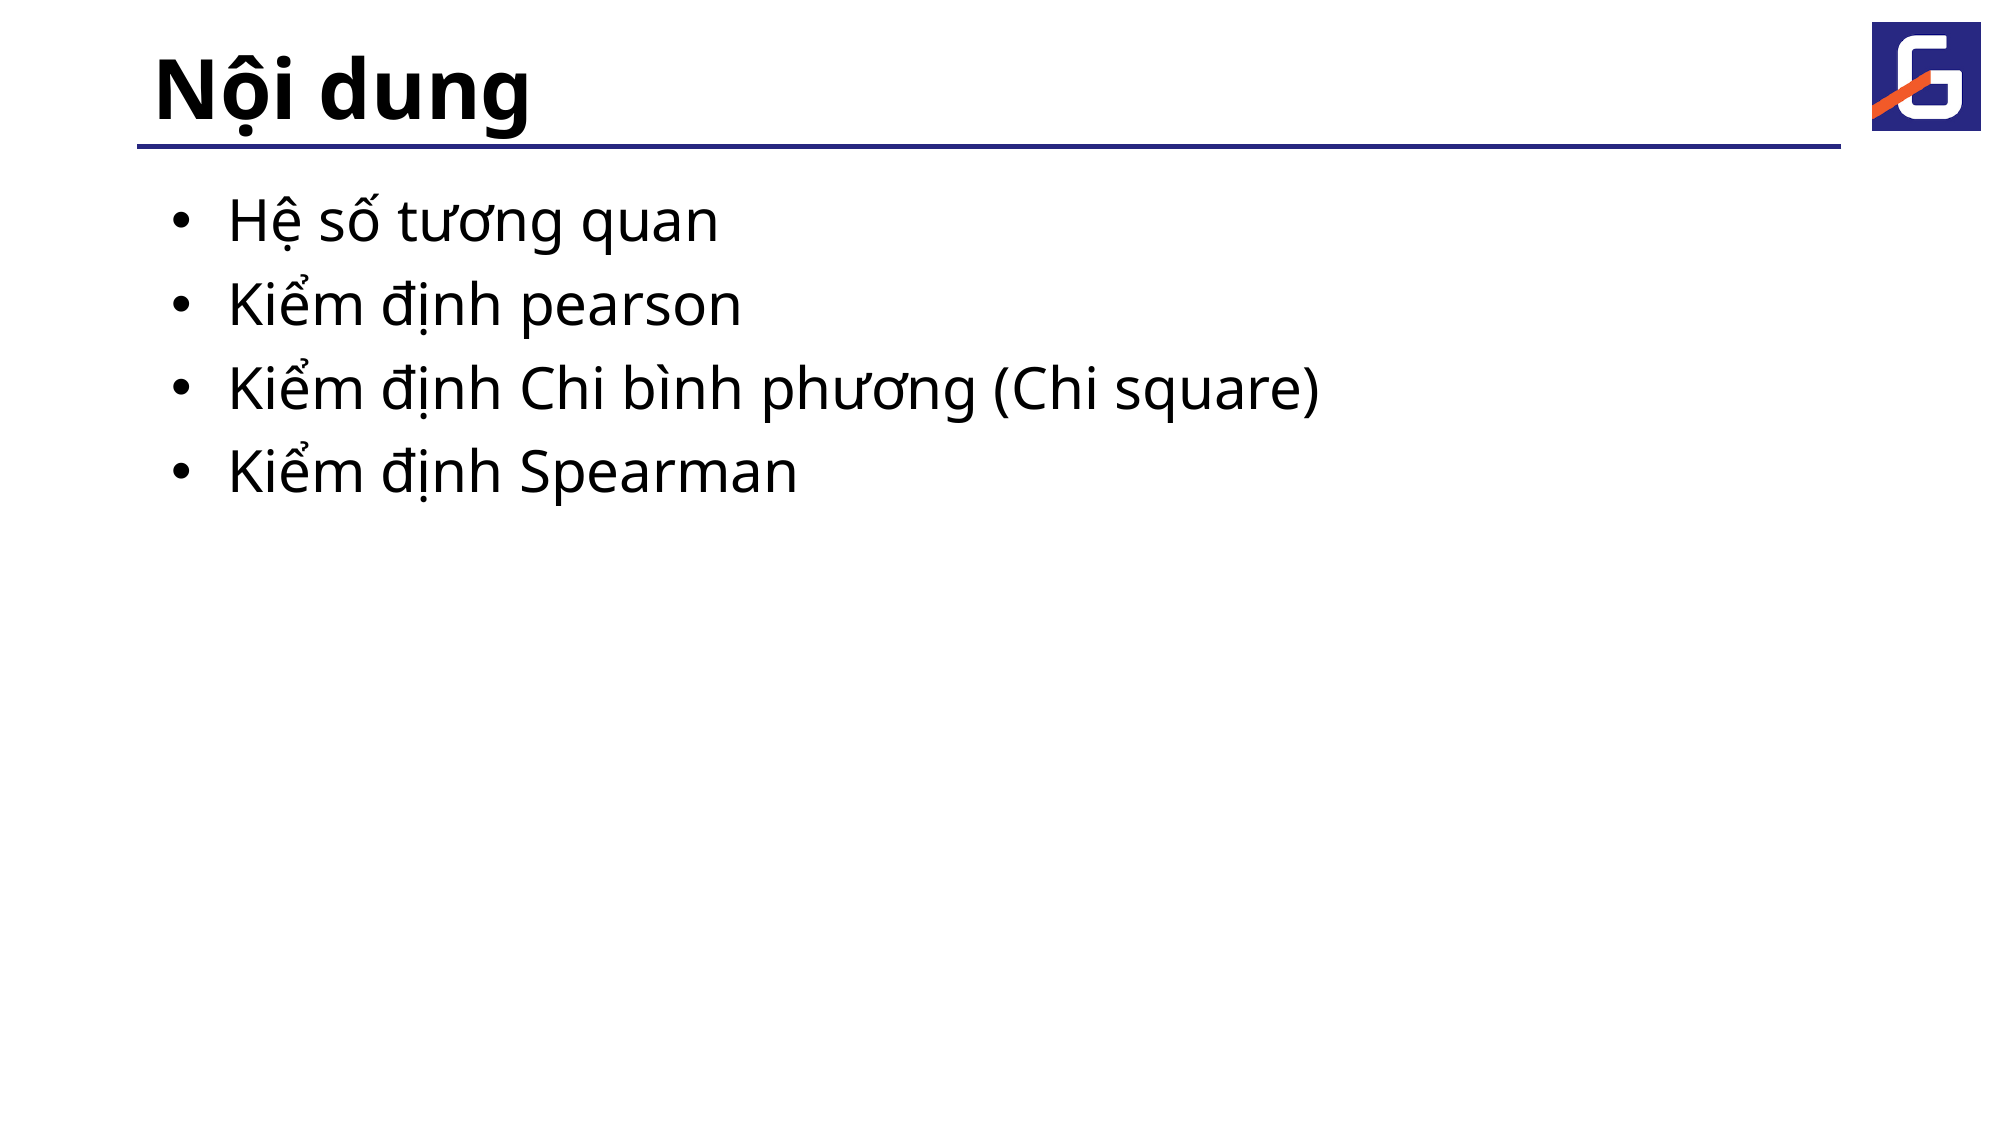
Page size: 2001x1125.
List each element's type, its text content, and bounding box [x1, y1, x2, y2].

list Hệ số tương quan Kiểm định pearson Kiểm định Chi bình phương (Chi square) Kiểm định Spearman [137, 183, 1863, 1014]
title Nội dung [137, 26, 1863, 160]
picture [1872, 22, 1981, 131]
